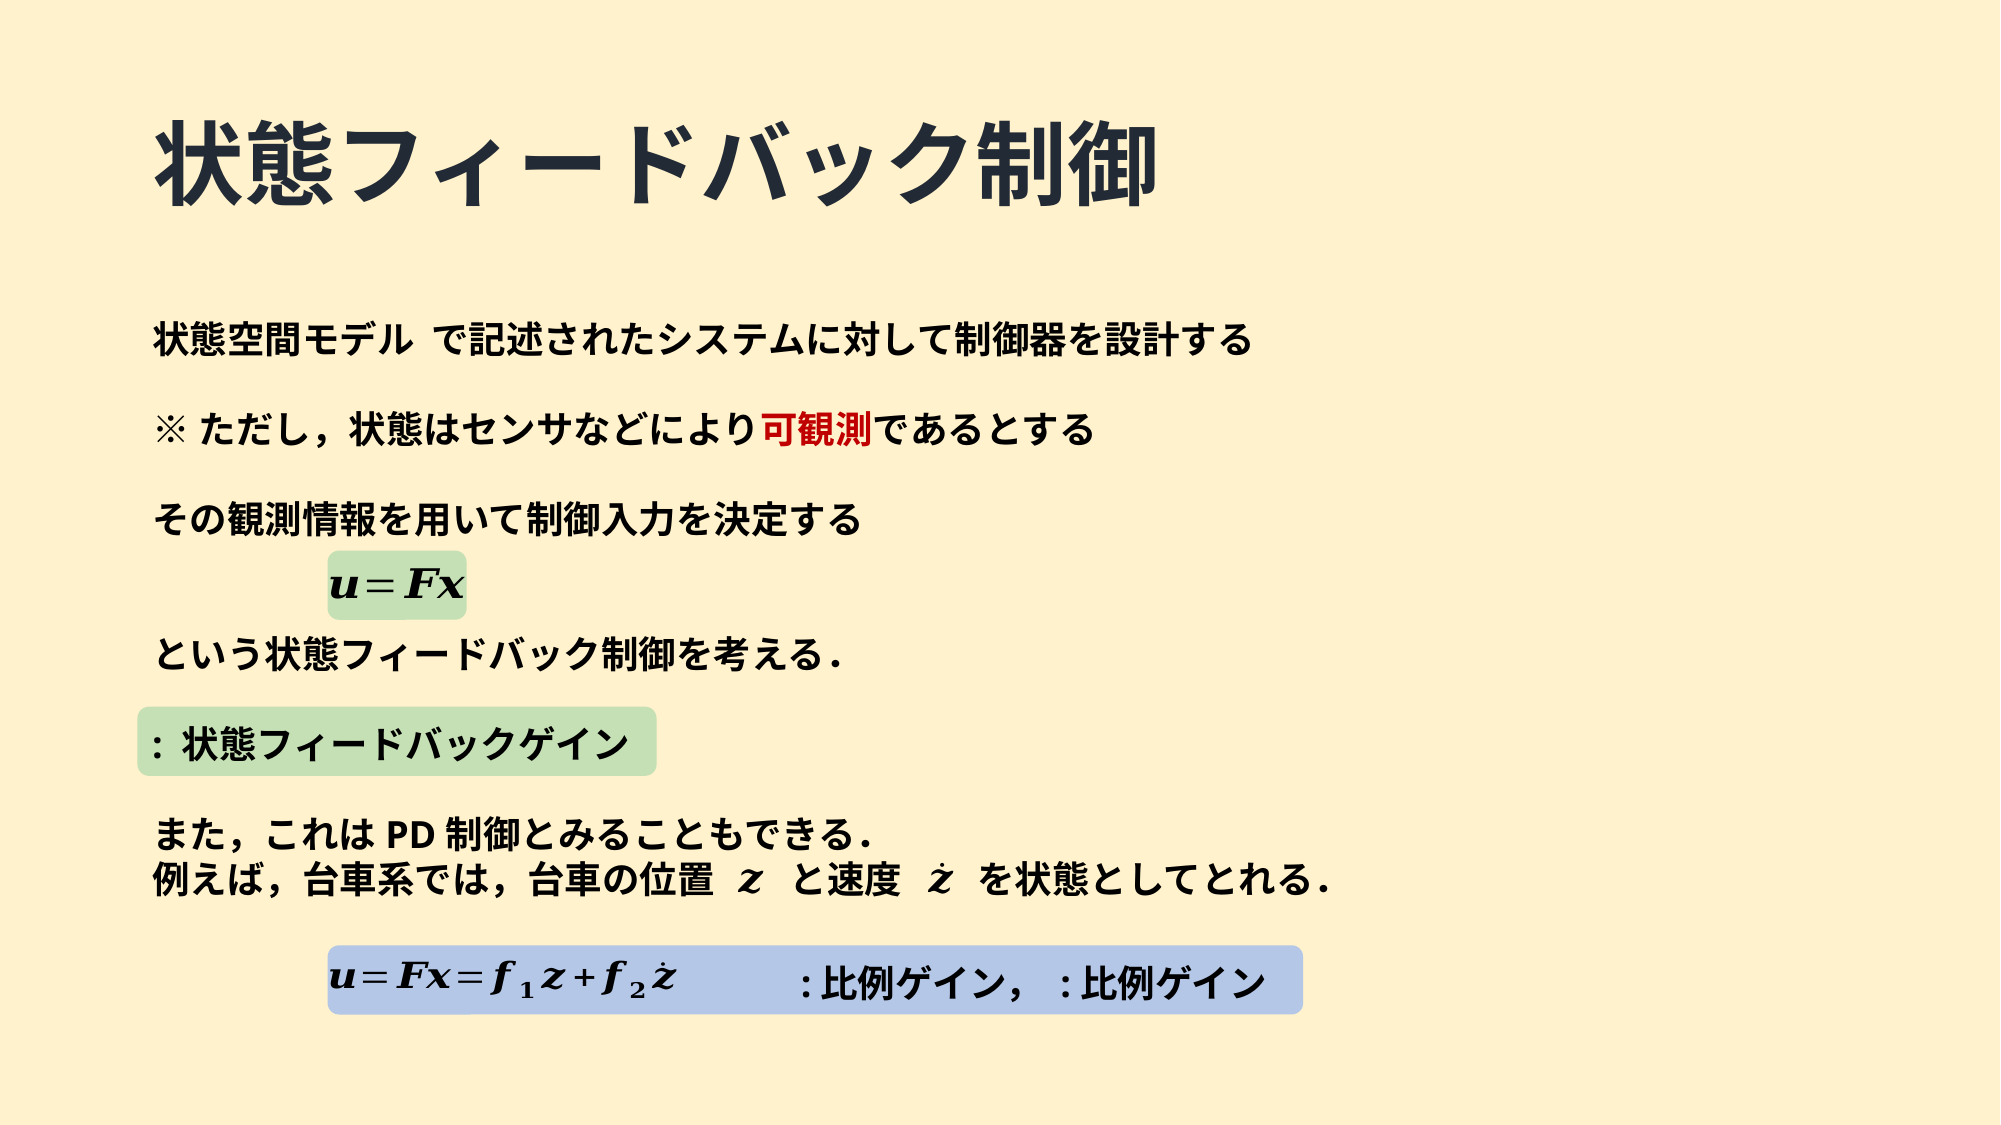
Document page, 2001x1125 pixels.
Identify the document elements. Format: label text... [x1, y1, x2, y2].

title 状態フィードバック制御 [137, 59, 1863, 278]
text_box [137, 309, 1775, 1015]
